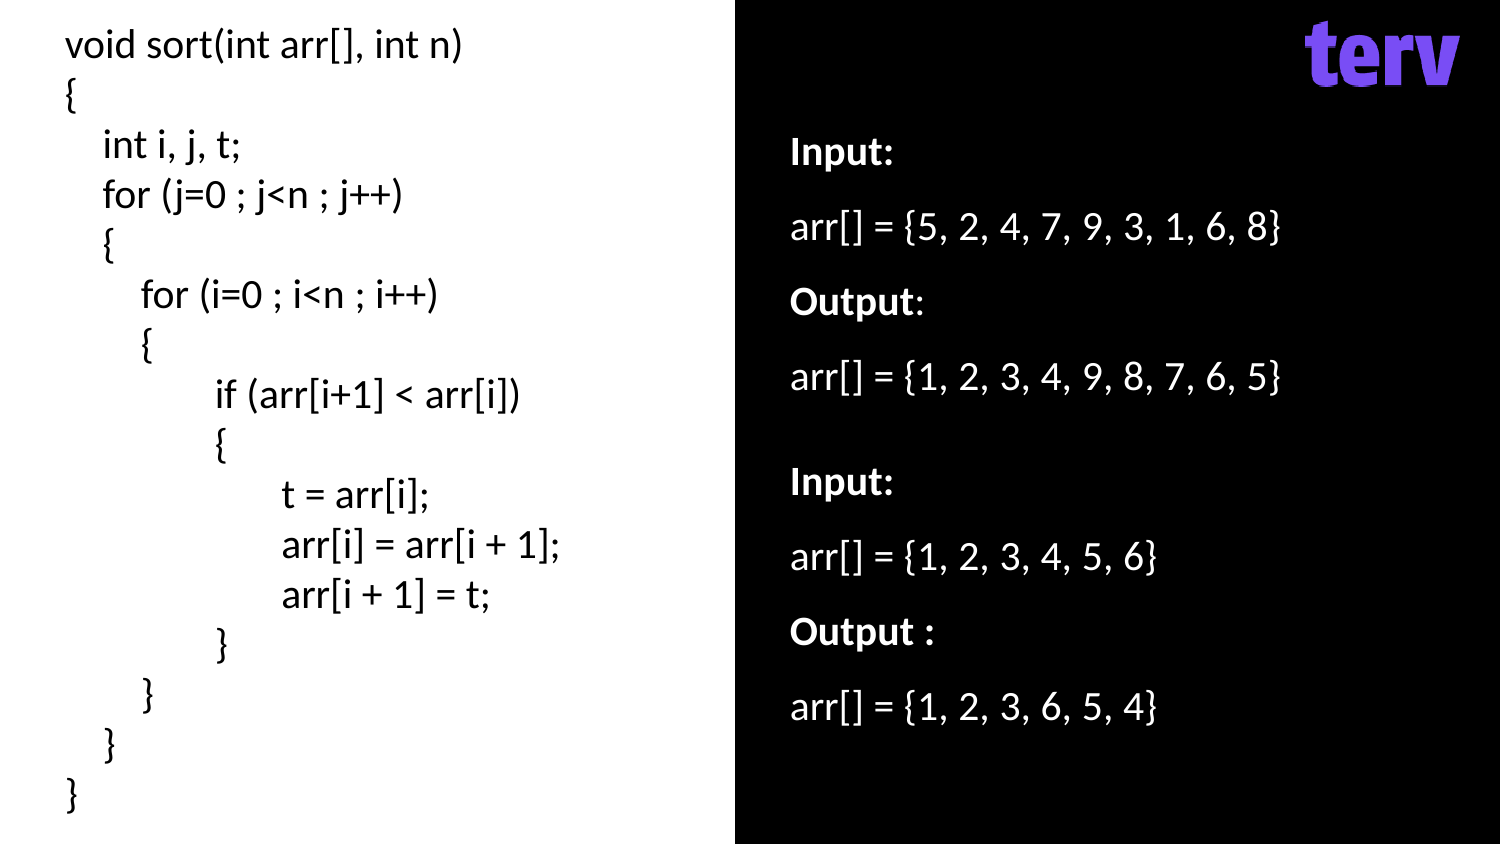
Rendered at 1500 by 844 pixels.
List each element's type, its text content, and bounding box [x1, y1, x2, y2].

text_box [735, 0, 1500, 844]
text_box Input: arr[] = {1, 2, 3, 4, 5, 6} Output : arr[] = {1, 2, 3, 6, 5, 4} [774, 421, 1325, 737]
text_box void sort(int arr[], int n) { int i, j, t; for (j=0 ; j<n ; j++) { for (i=0 ; i<n ; i++) { if (arr[i+1] < arr[i]) { t = arr[i]; arr[i] = arr[i + 1]; arr[i + 1] = t; } } } } [50, 9, 750, 825]
picture [1305, 0, 1500, 87]
text_box Input: arr[] = {5, 2, 4, 7, 9, 3, 1, 6, 8} Output: arr[] = {1, 2, 3, 4, 9, 8, 7, 6, 5} [774, 91, 1325, 406]
